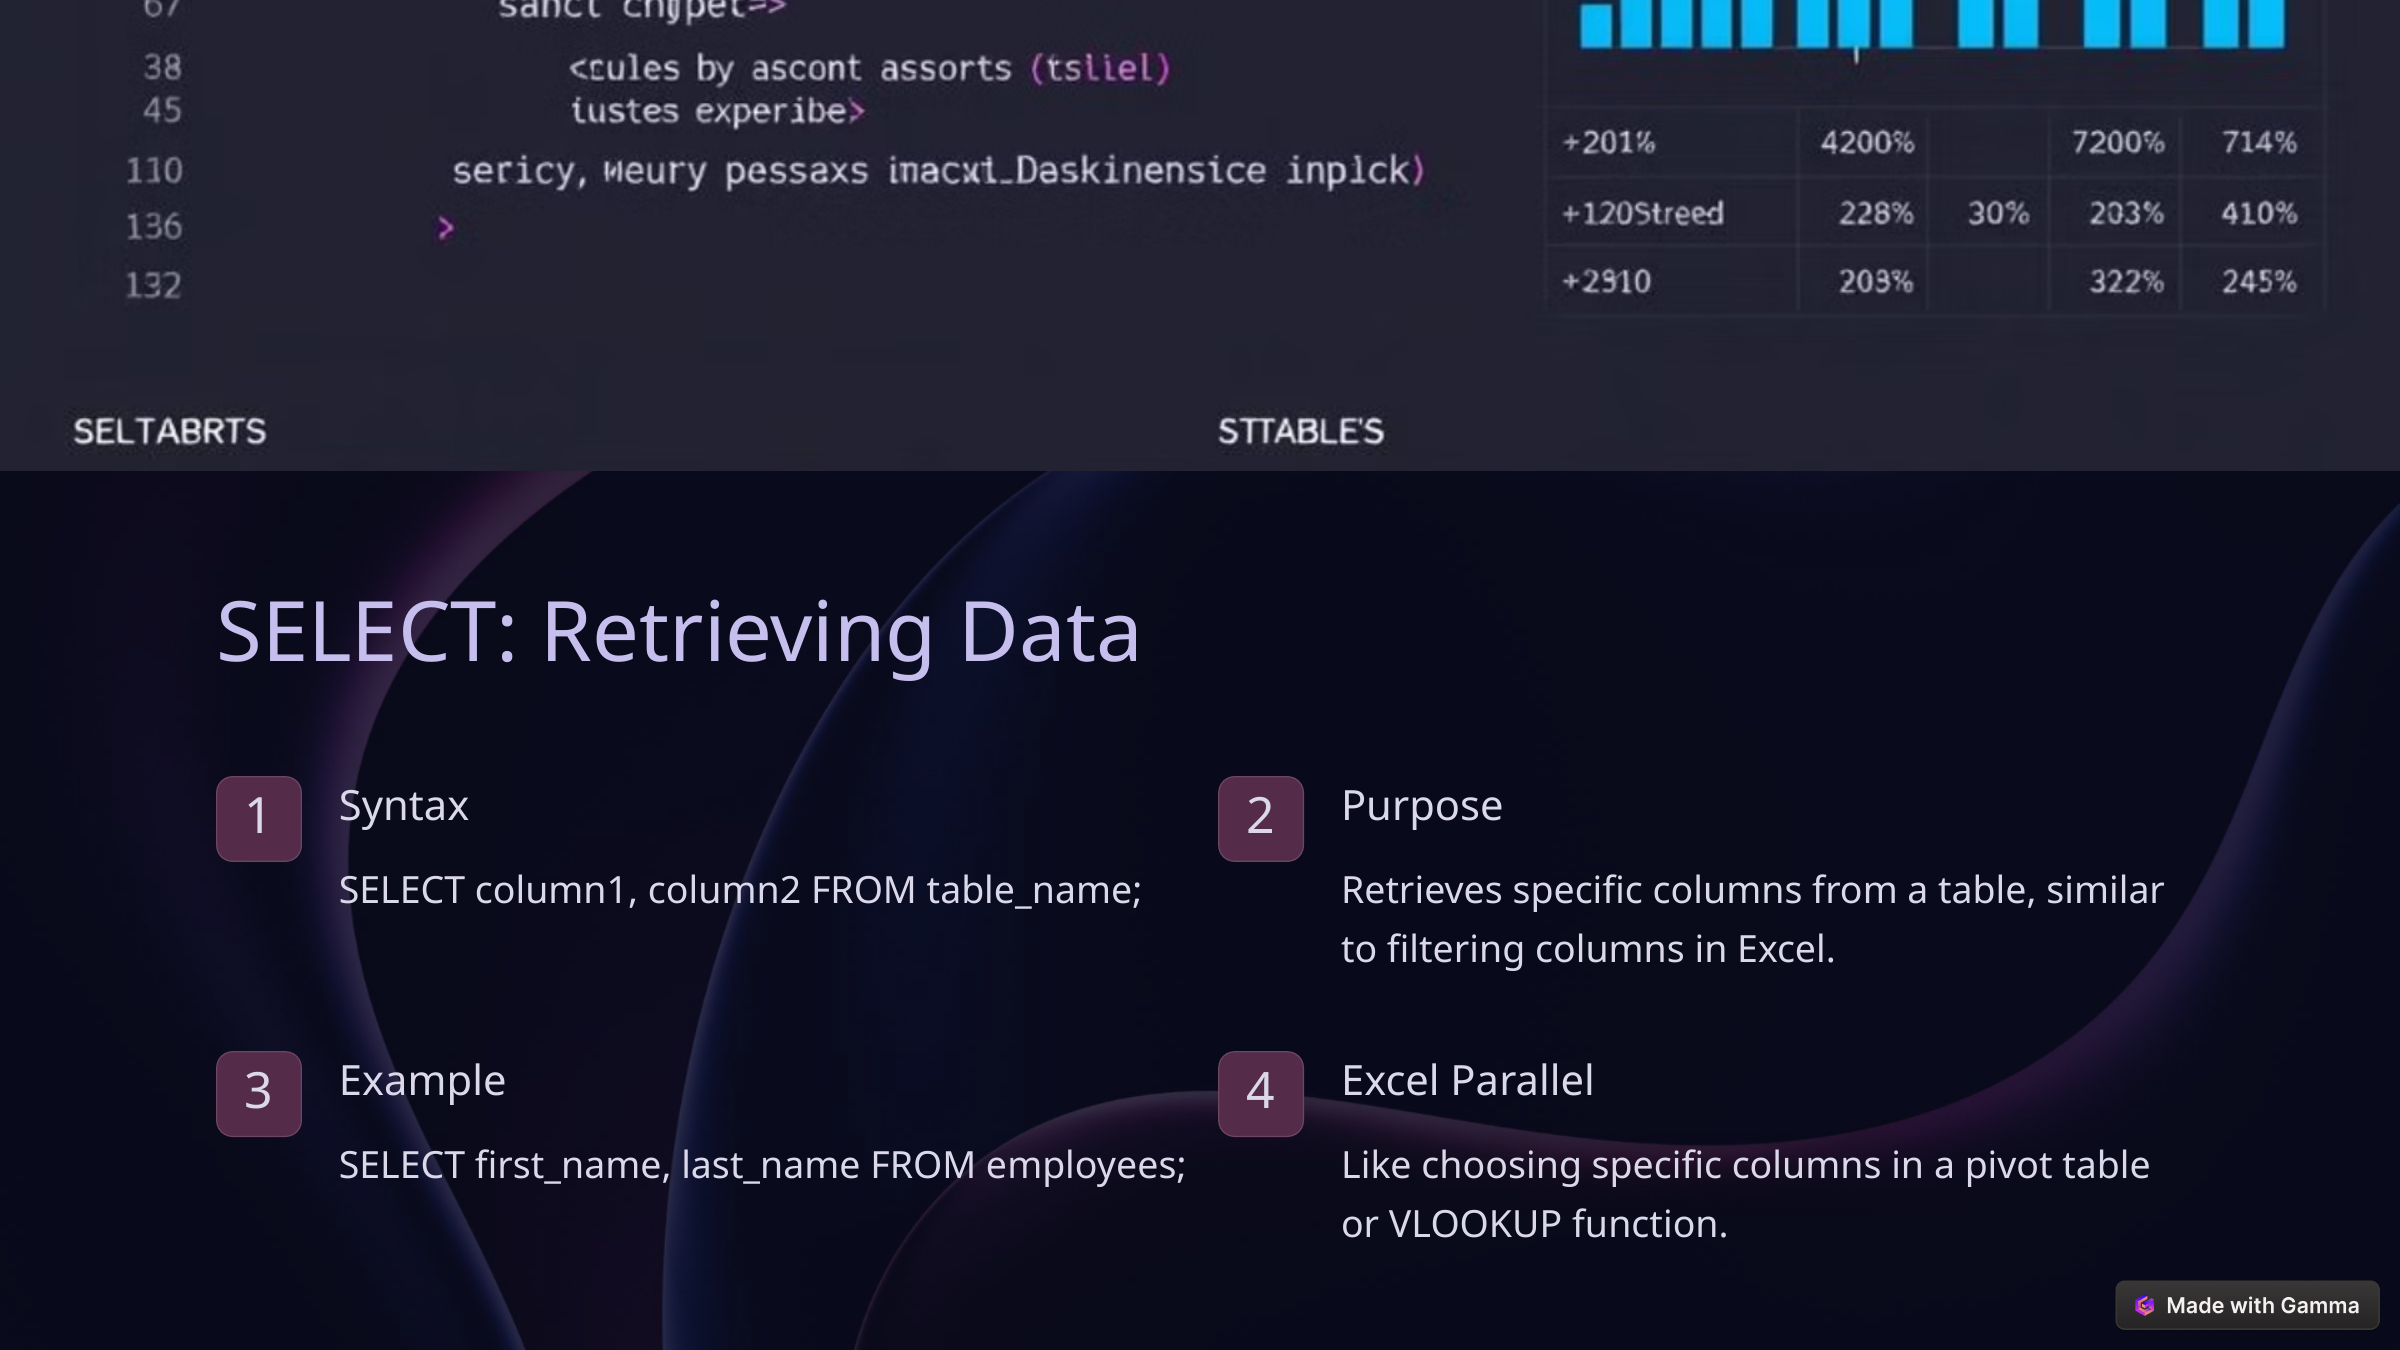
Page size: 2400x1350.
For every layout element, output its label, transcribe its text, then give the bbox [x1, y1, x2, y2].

text_box SELECT: Retrieving Data [216, 573, 1184, 678]
text_box Retrieves specific columns from a table, similar to filtering columns in Excel. [1340, 851, 2184, 972]
picture [0, 0, 2400, 471]
text_box 2 [1246, 793, 1276, 845]
text_box [1218, 1051, 1304, 1137]
text_box SELECT first_name, last_name FROM employees; [338, 1126, 1182, 1187]
text_box 1 [249, 793, 269, 845]
text_box [216, 776, 302, 862]
text_box Syntax [338, 776, 757, 829]
text_box Example [338, 1051, 757, 1104]
text_box 3 [244, 1068, 274, 1120]
text_box Like choosing specific columns in a pivot table or VLOOKUP function. [1340, 1126, 2184, 1247]
picture [2106, 1271, 2389, 1339]
text_box Excel Parallel [1340, 1051, 1759, 1104]
text_box [216, 1051, 302, 1137]
text_box Purpose [1340, 776, 1759, 829]
text_box SELECT column1, column2 FROM table_name; [338, 851, 1182, 912]
text_box [1218, 776, 1304, 862]
text_box 4 [1245, 1068, 1277, 1120]
